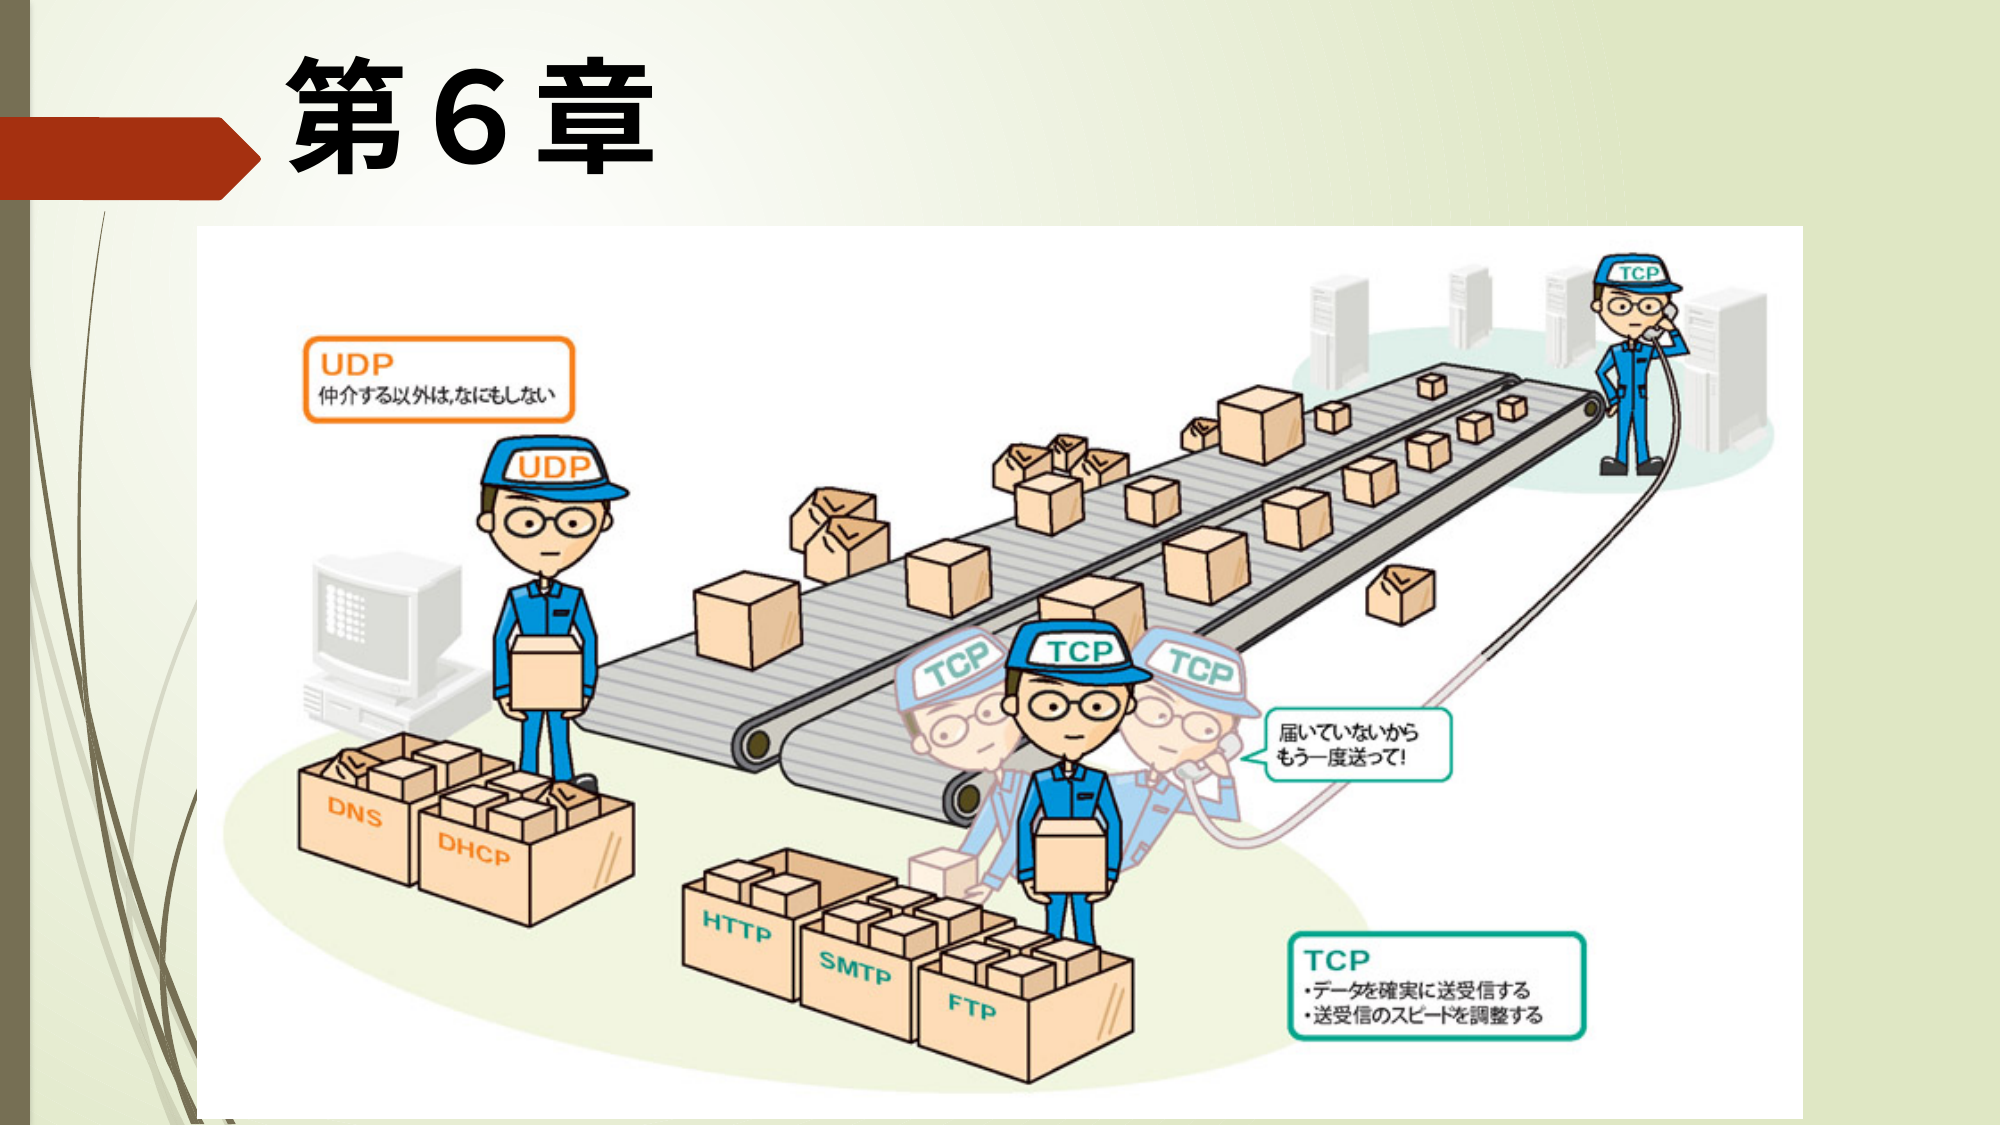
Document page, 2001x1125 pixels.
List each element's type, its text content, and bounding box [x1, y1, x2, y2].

picture [196, 226, 1804, 1119]
text_box 第６章 [268, 31, 674, 196]
